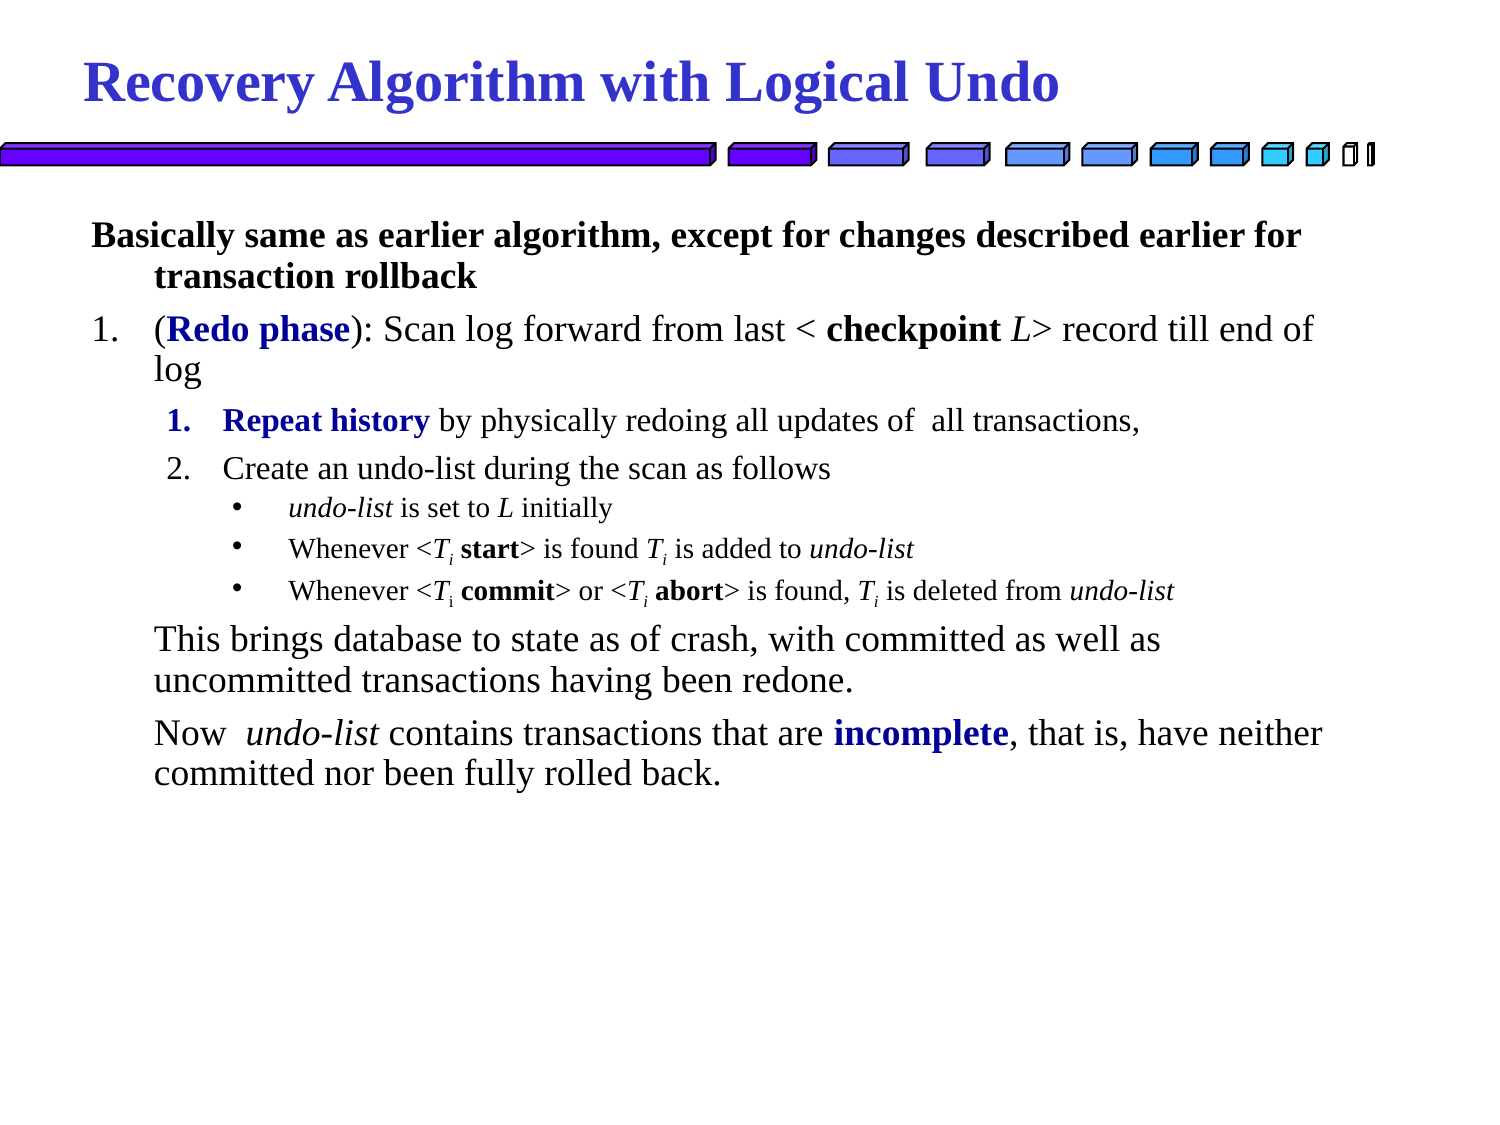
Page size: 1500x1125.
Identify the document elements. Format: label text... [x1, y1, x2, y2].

list Basically same as earlier algorithm, except for changes described earlier for transaction rollback (Redo phase): Scan log forward from last < checkpoint L> record till end of log Repeat history by physically redoing all updates of all transactions, Create an undo-list during the scan as follows undo-list is set to L initially Whenever <Ti start> is found Ti is added to undo-list Whenever <Ti commit> or <Ti abort> is found, Ti is deleted from undo-list This brings database to state as of crash, with committed as well as uncommitted transactions having been redone. Now undo-list contains transactions that are incomplete, that is, have neither committed nor been fully rolled back. [76, 208, 1370, 1059]
title Recovery Algorithm with Logical Undo [67, 18, 1433, 138]
